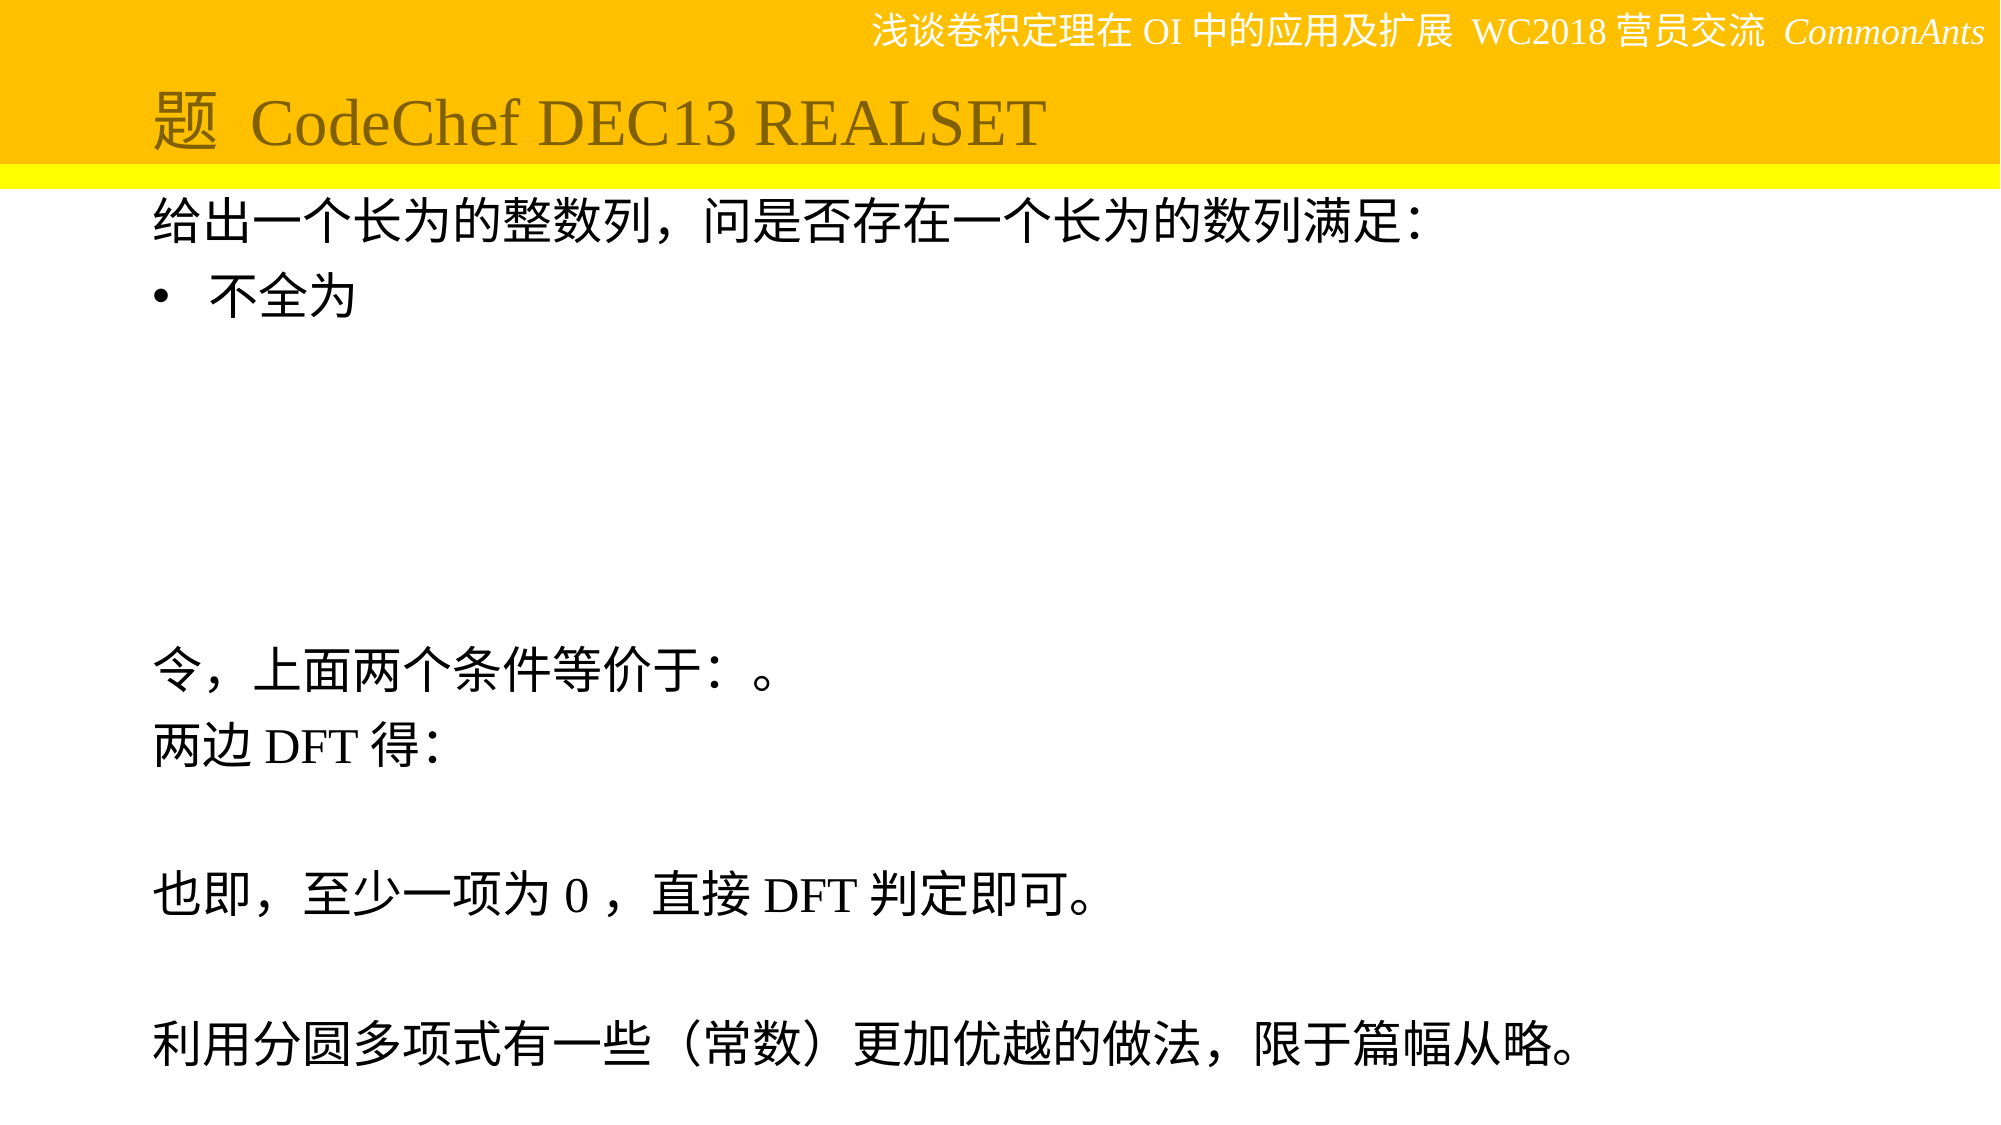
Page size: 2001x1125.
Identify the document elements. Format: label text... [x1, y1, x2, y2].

title 题 CodeChef DEC13 REALSET [137, 59, 1863, 189]
